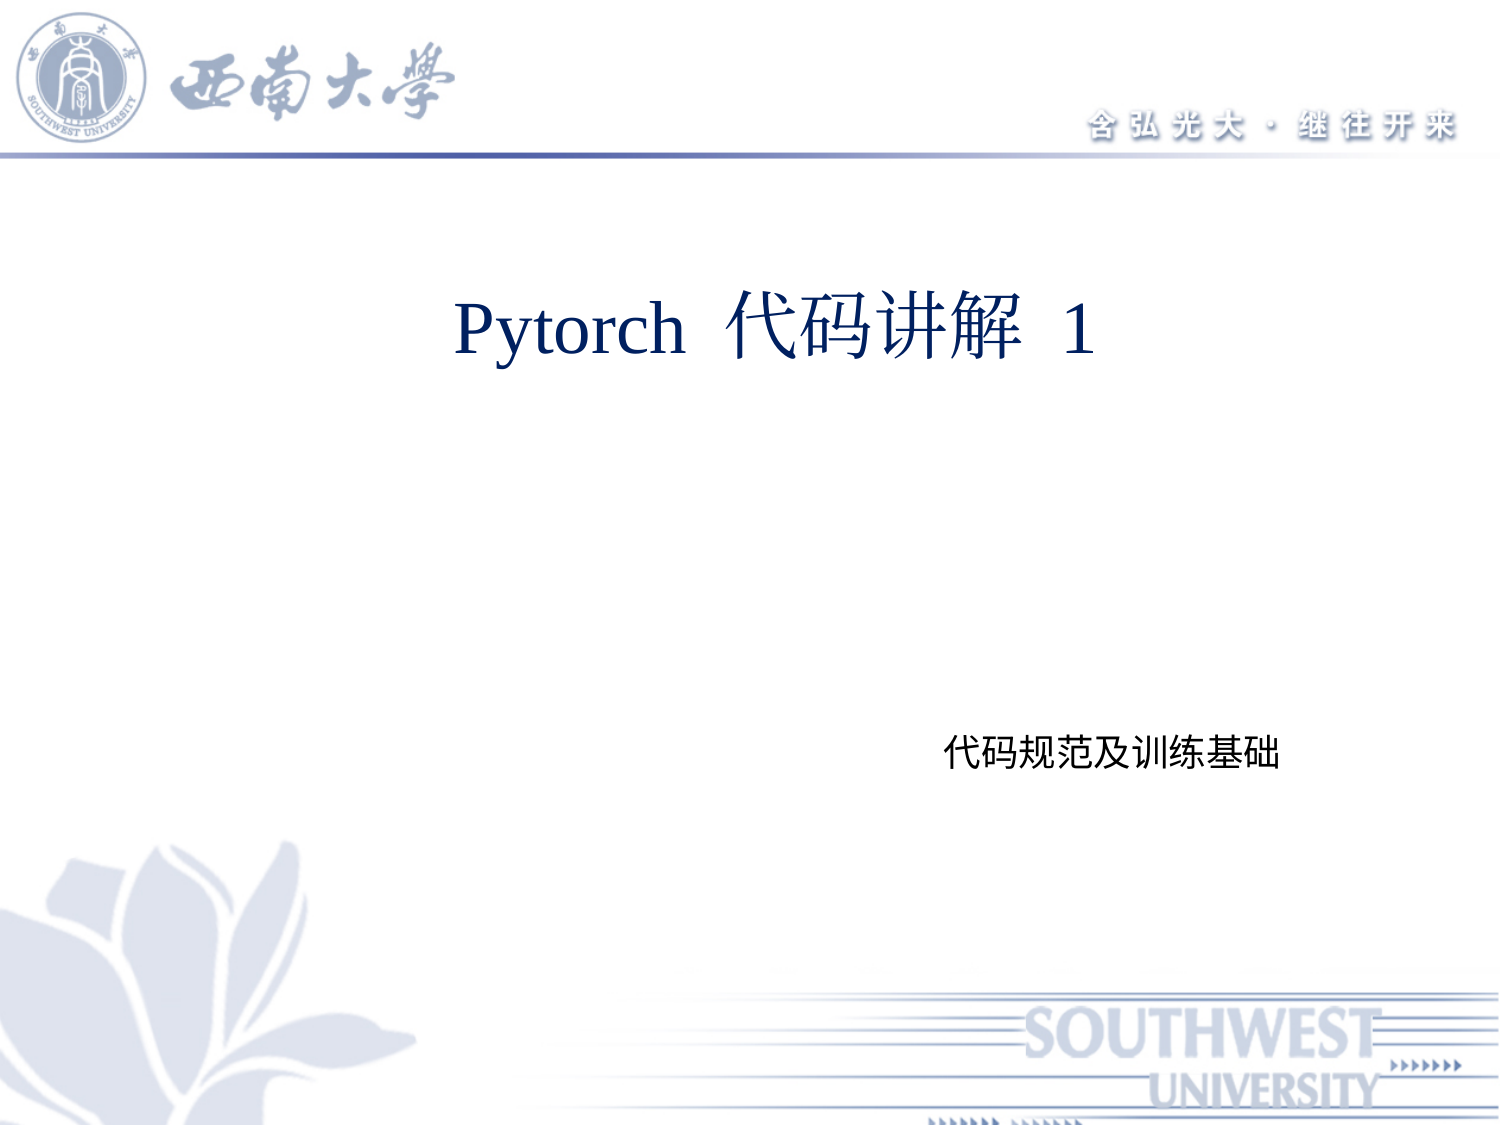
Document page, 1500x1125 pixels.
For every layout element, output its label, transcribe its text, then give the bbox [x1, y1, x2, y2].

subtitle Pytorch 代码讲解 1 [84, 280, 1469, 1078]
picture [0, 0, 1500, 1125]
text_box 代码规范及训练基础 [928, 721, 1500, 781]
